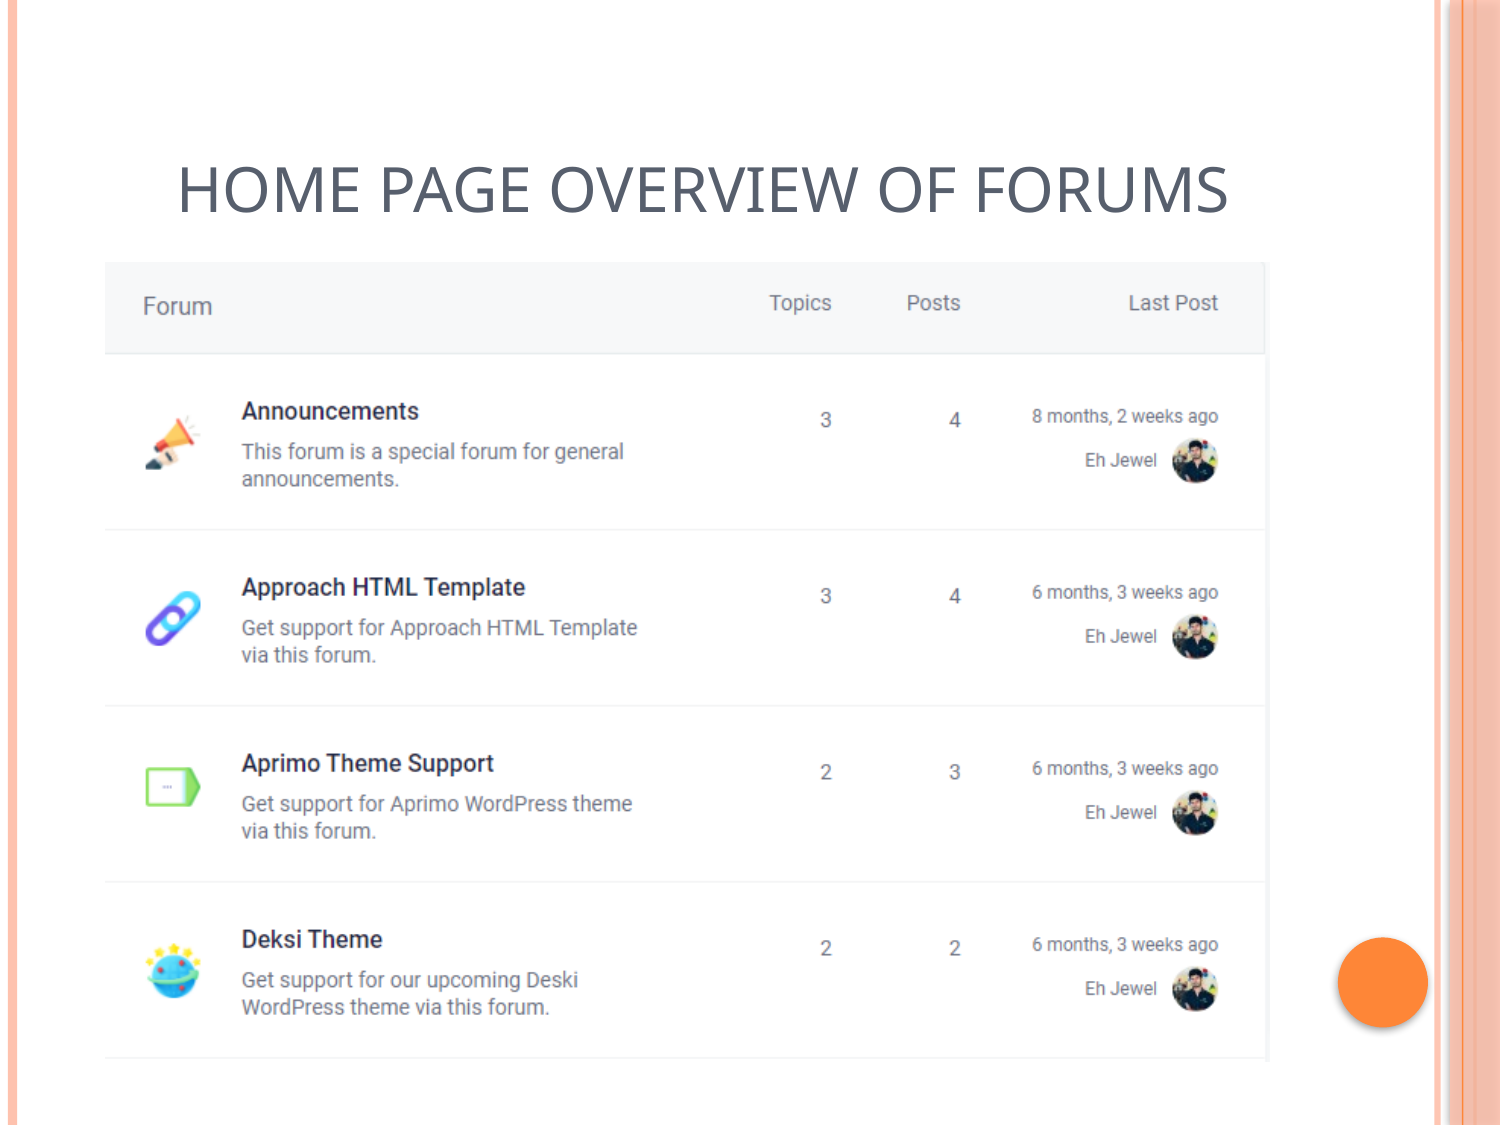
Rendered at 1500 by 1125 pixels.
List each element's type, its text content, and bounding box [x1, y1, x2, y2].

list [105, 261, 1270, 1063]
title home page overview of forums [75, 45, 1300, 233]
